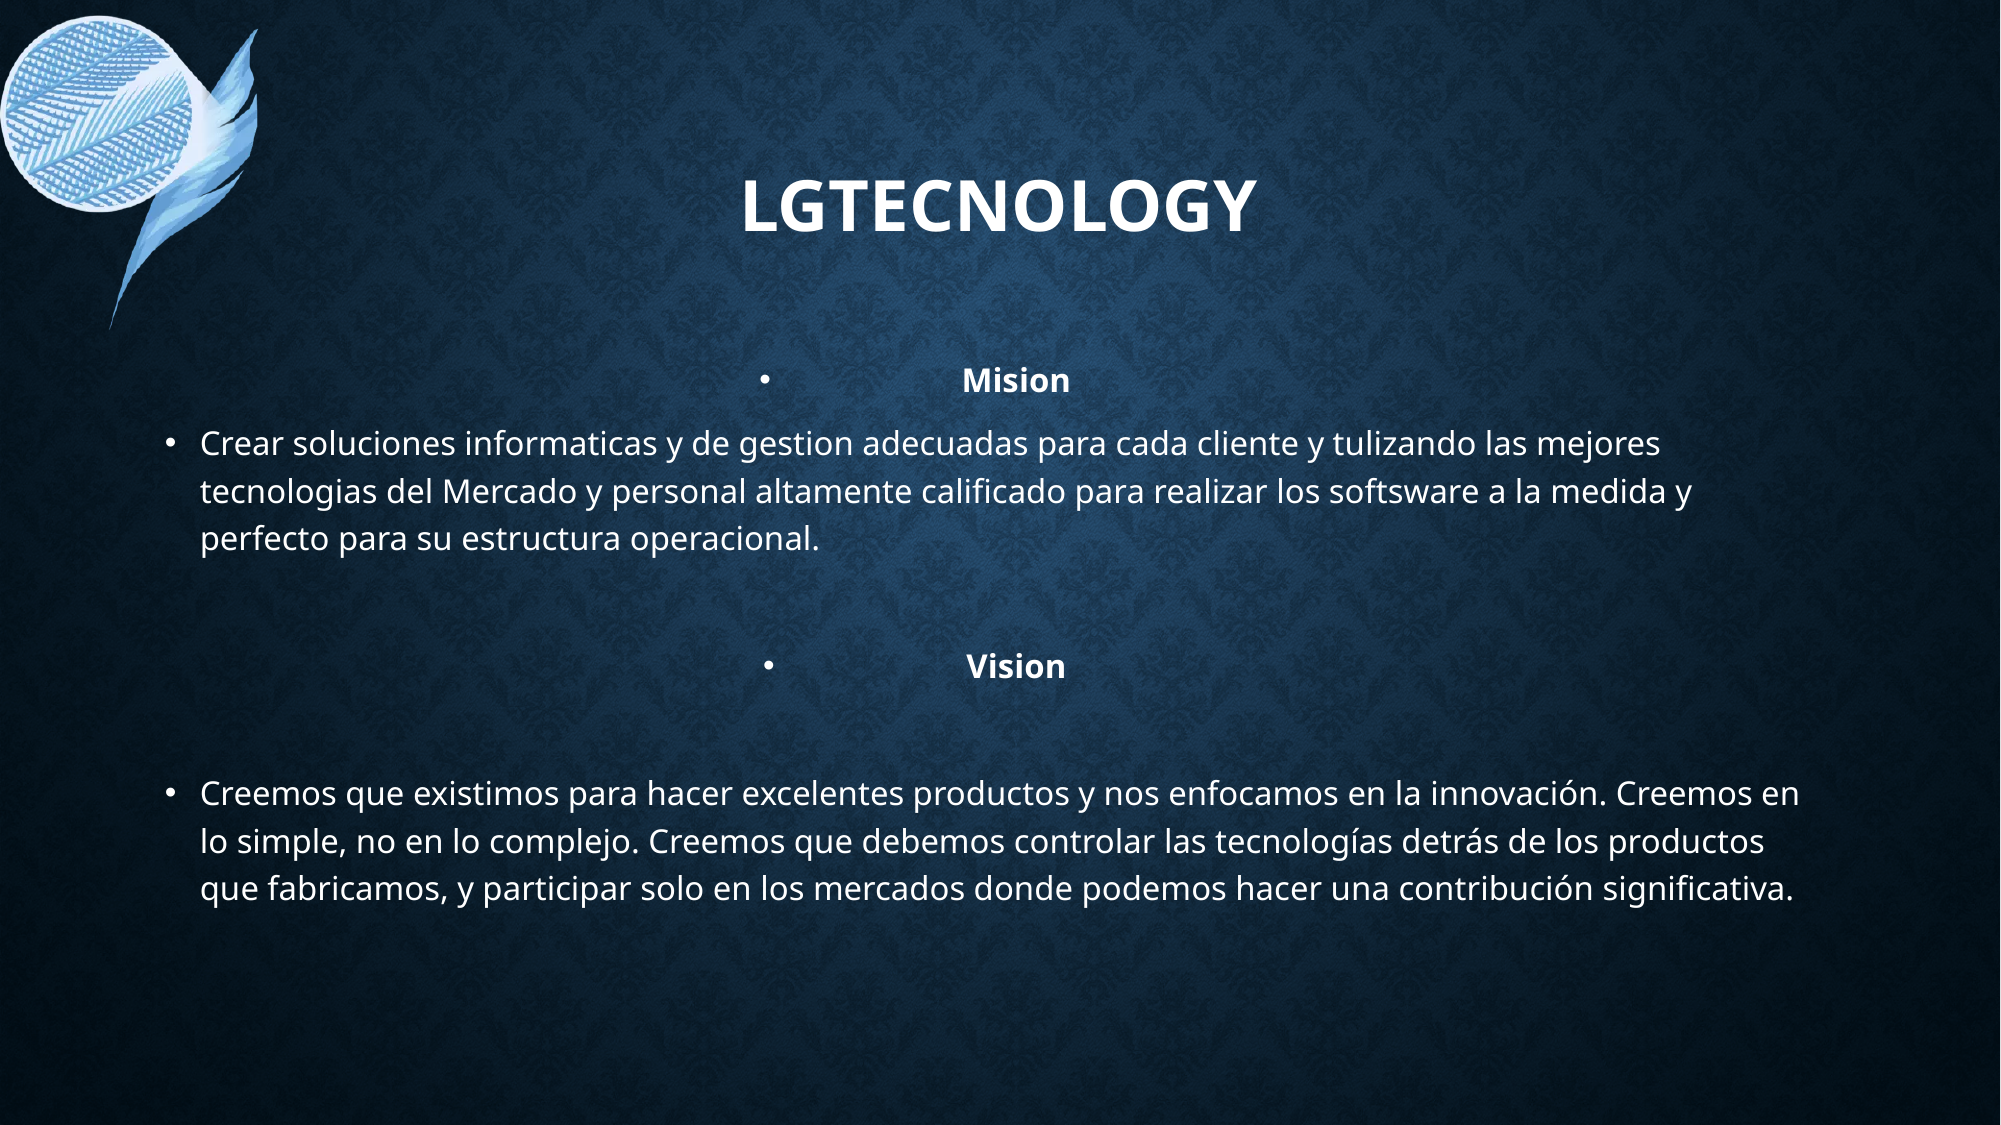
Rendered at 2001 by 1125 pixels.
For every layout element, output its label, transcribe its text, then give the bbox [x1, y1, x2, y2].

title LGTecnology [351, 99, 1849, 318]
picture [0, 0, 344, 345]
list Mision Crear soluciones informaticas y de gestion adecuadas para cada cliente y tulizando las mejores tecnologias del Mercado y personal altamente calificado para realizar los softsware a la medida y perfecto para su estructura operacional. Vision Creemos que existimos para hacer excelentes productos y nos enfocamos en la innovación. Creemos en lo simple, no en lo complejo. Creemos que debemos controlar las tecnologías detrás de los productos que fabricamos, y participar solo en los mercados donde podemos hacer una contribución significativa. [149, 343, 1849, 950]
